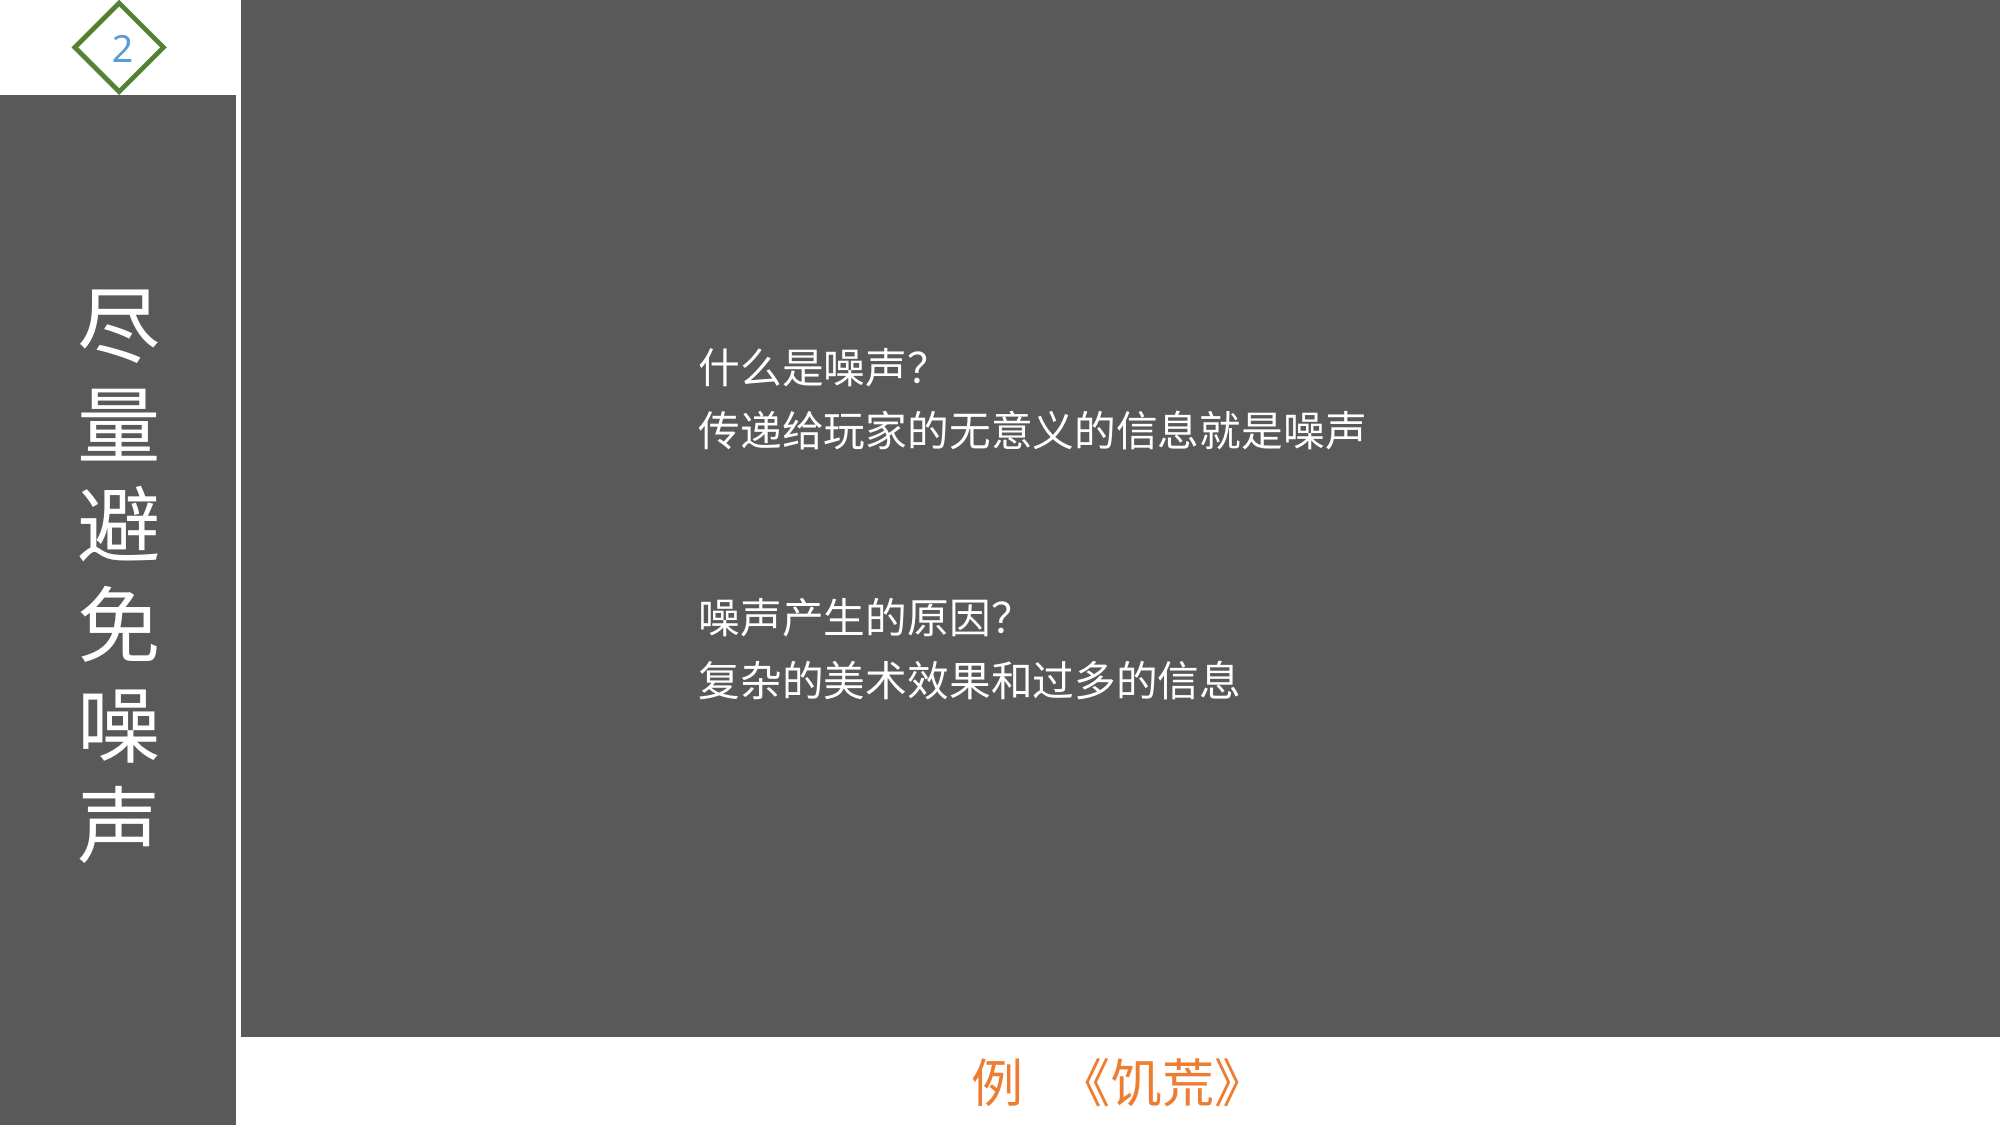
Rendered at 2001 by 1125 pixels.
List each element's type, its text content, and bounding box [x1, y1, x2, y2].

text_box 尽量避免噪声 [42, 265, 196, 881]
text_box 例 《饥荒》 [239, 1038, 2000, 1125]
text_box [0, 0, 239, 94]
text_box 什么是噪声？ 传递给玩家的无意义的信息就是噪声 噪声产生的原因？ 复杂的美术效果和过多的信息 [684, 322, 1680, 713]
